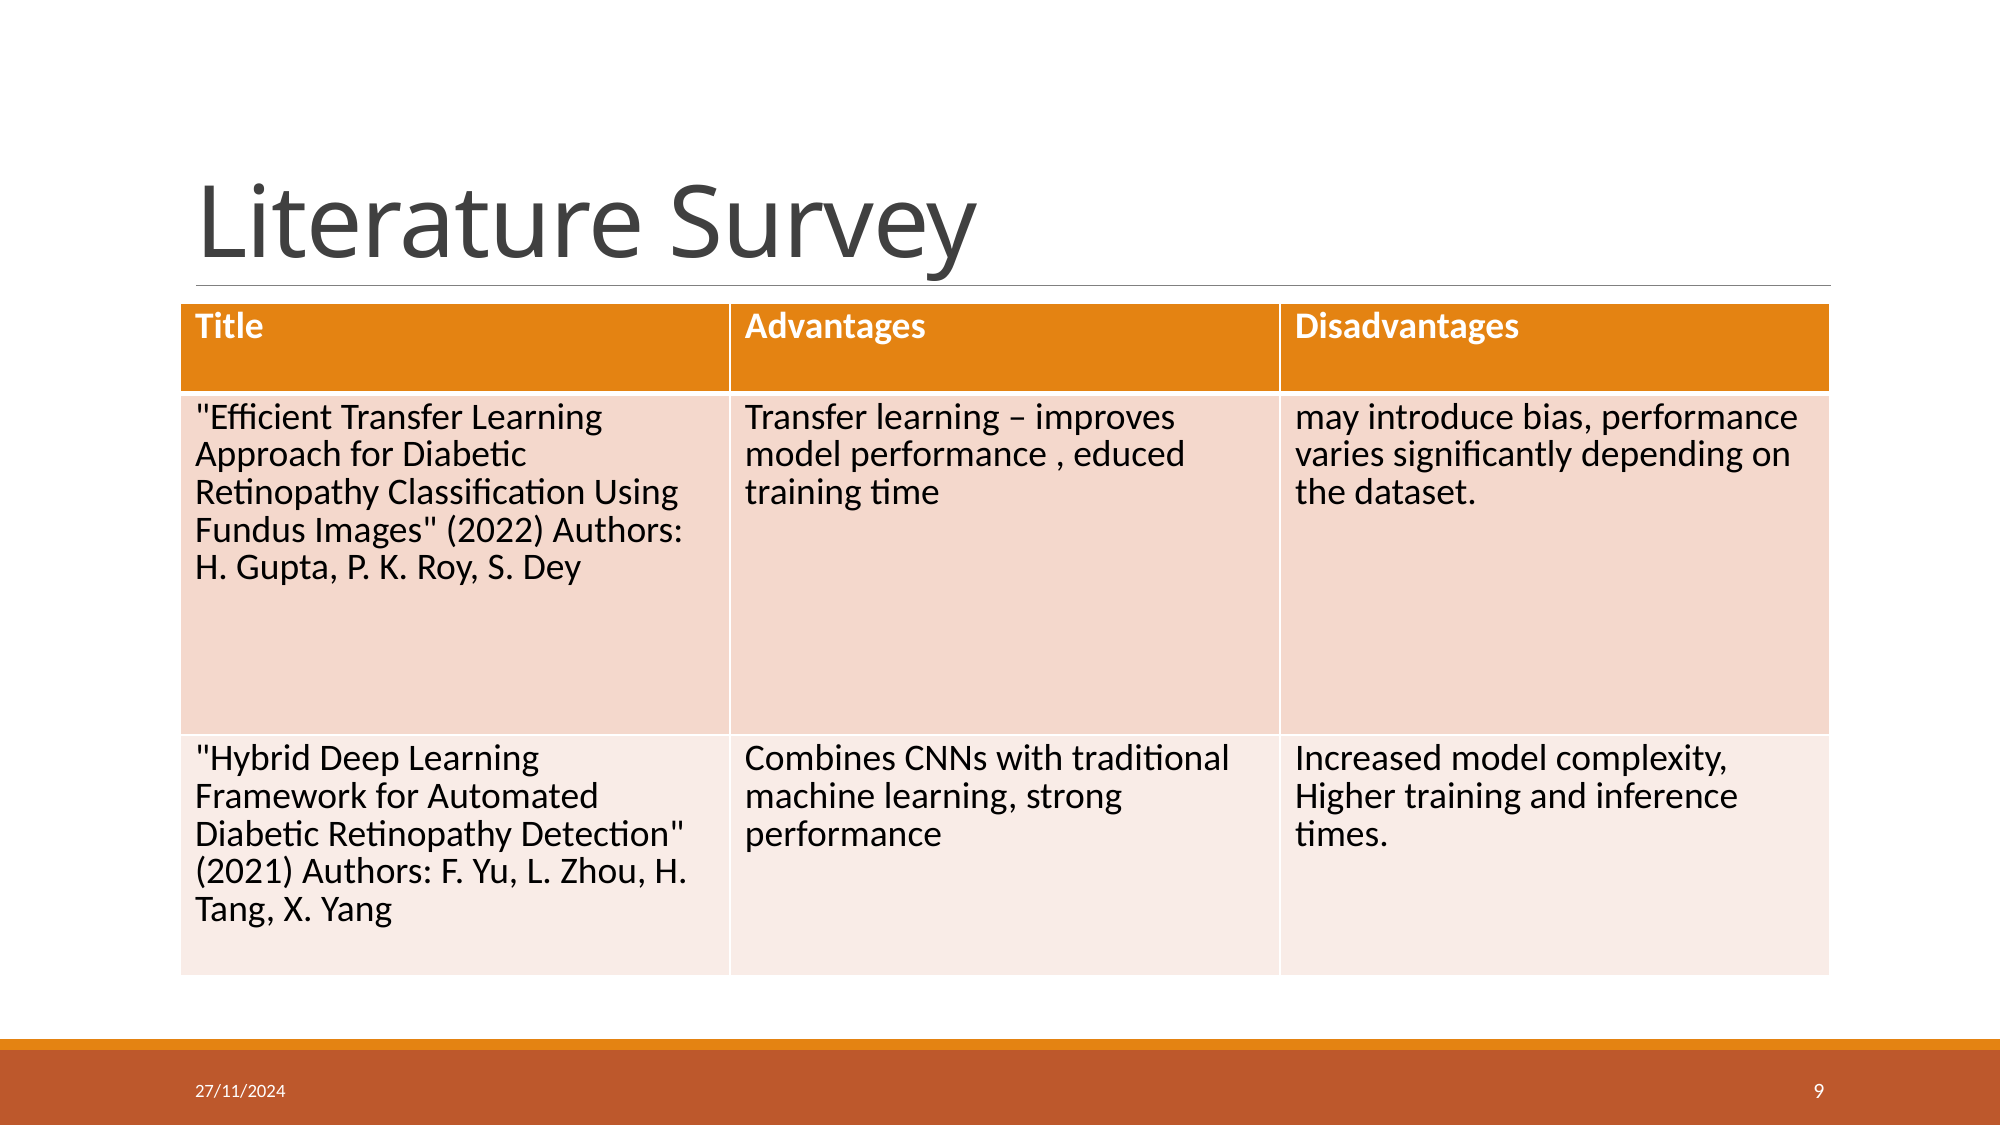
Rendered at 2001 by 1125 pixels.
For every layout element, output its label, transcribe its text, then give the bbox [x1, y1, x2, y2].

table_cell Increased model complexity, Higher training and inference times. [1281, 736, 1829, 975]
table_cell "Efficient Transfer Learning Approach for Diabetic Retinopathy Classification Using Fundus Images" (2022) Authors: H. Gupta, P. K. Roy, S. Dey [181, 396, 729, 734]
table_cell Combines CNNs with traditional machine learning, strong performance [731, 736, 1279, 975]
table_header Disadvantages [1281, 304, 1829, 391]
table_header Advantages [731, 304, 1279, 391]
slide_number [180, 1059, 586, 1120]
table_cell "Hybrid Deep Learning Framework for Automated Diabetic Retinopathy Detection" (2021) Authors: F. Yu, L. Zhou, H. Tang, X. Yang [181, 736, 729, 975]
table_header Title [181, 304, 729, 391]
table_cell Transfer learning – improves model performance , educed training time [731, 396, 1279, 734]
title Literature Survey [180, 47, 1830, 285]
slide_number 9 [1624, 1059, 1840, 1120]
table_cell may introduce bias, performance varies significantly depending on the dataset. [1281, 396, 1829, 734]
